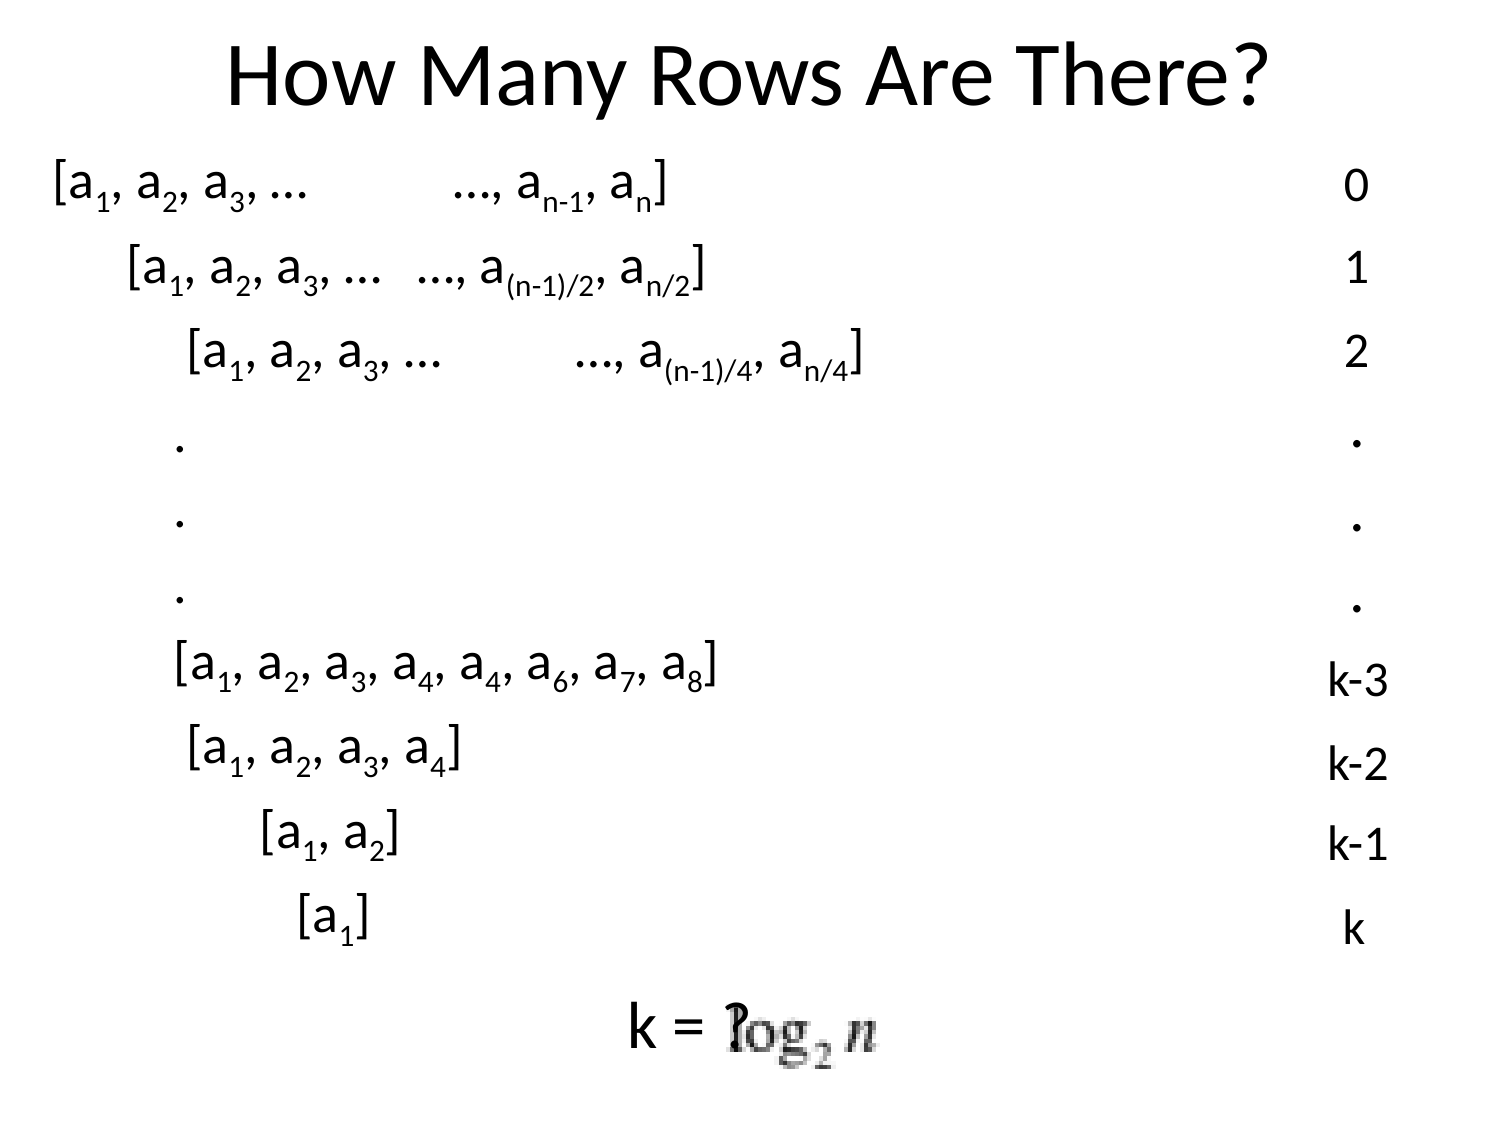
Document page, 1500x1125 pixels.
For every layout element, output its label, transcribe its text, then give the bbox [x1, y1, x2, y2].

text_box . [1334, 542, 1398, 633]
text_box k-2 [1312, 722, 1413, 798]
text_box . [1334, 377, 1398, 461]
text_box 1 [1329, 226, 1392, 302]
title How Many Rows Are There? [75, 0, 1425, 138]
text_box . [1334, 461, 1398, 542]
text_box k = [612, 974, 706, 1070]
list [a1, a2, a3, … …, an-1, an] [a1, a2, a3, … …, a(n-1)/2, an/2] [a1, a2, a3, … …, a(n-1)/4, an/4] . . . [a1, a2, a3, a4, a4, a6, a7, a8] [a1, a2, a3, a4] [a1, a2] [a1] [37, 137, 1300, 968]
text_box 0 [1329, 144, 1392, 220]
text_box 2 [1329, 310, 1392, 386]
text_box k-1 [1312, 803, 1413, 879]
text_box k-3 [1312, 639, 1413, 715]
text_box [717, 991, 885, 1076]
text_box k [1309, 886, 1410, 962]
text_box ? [706, 974, 782, 1070]
